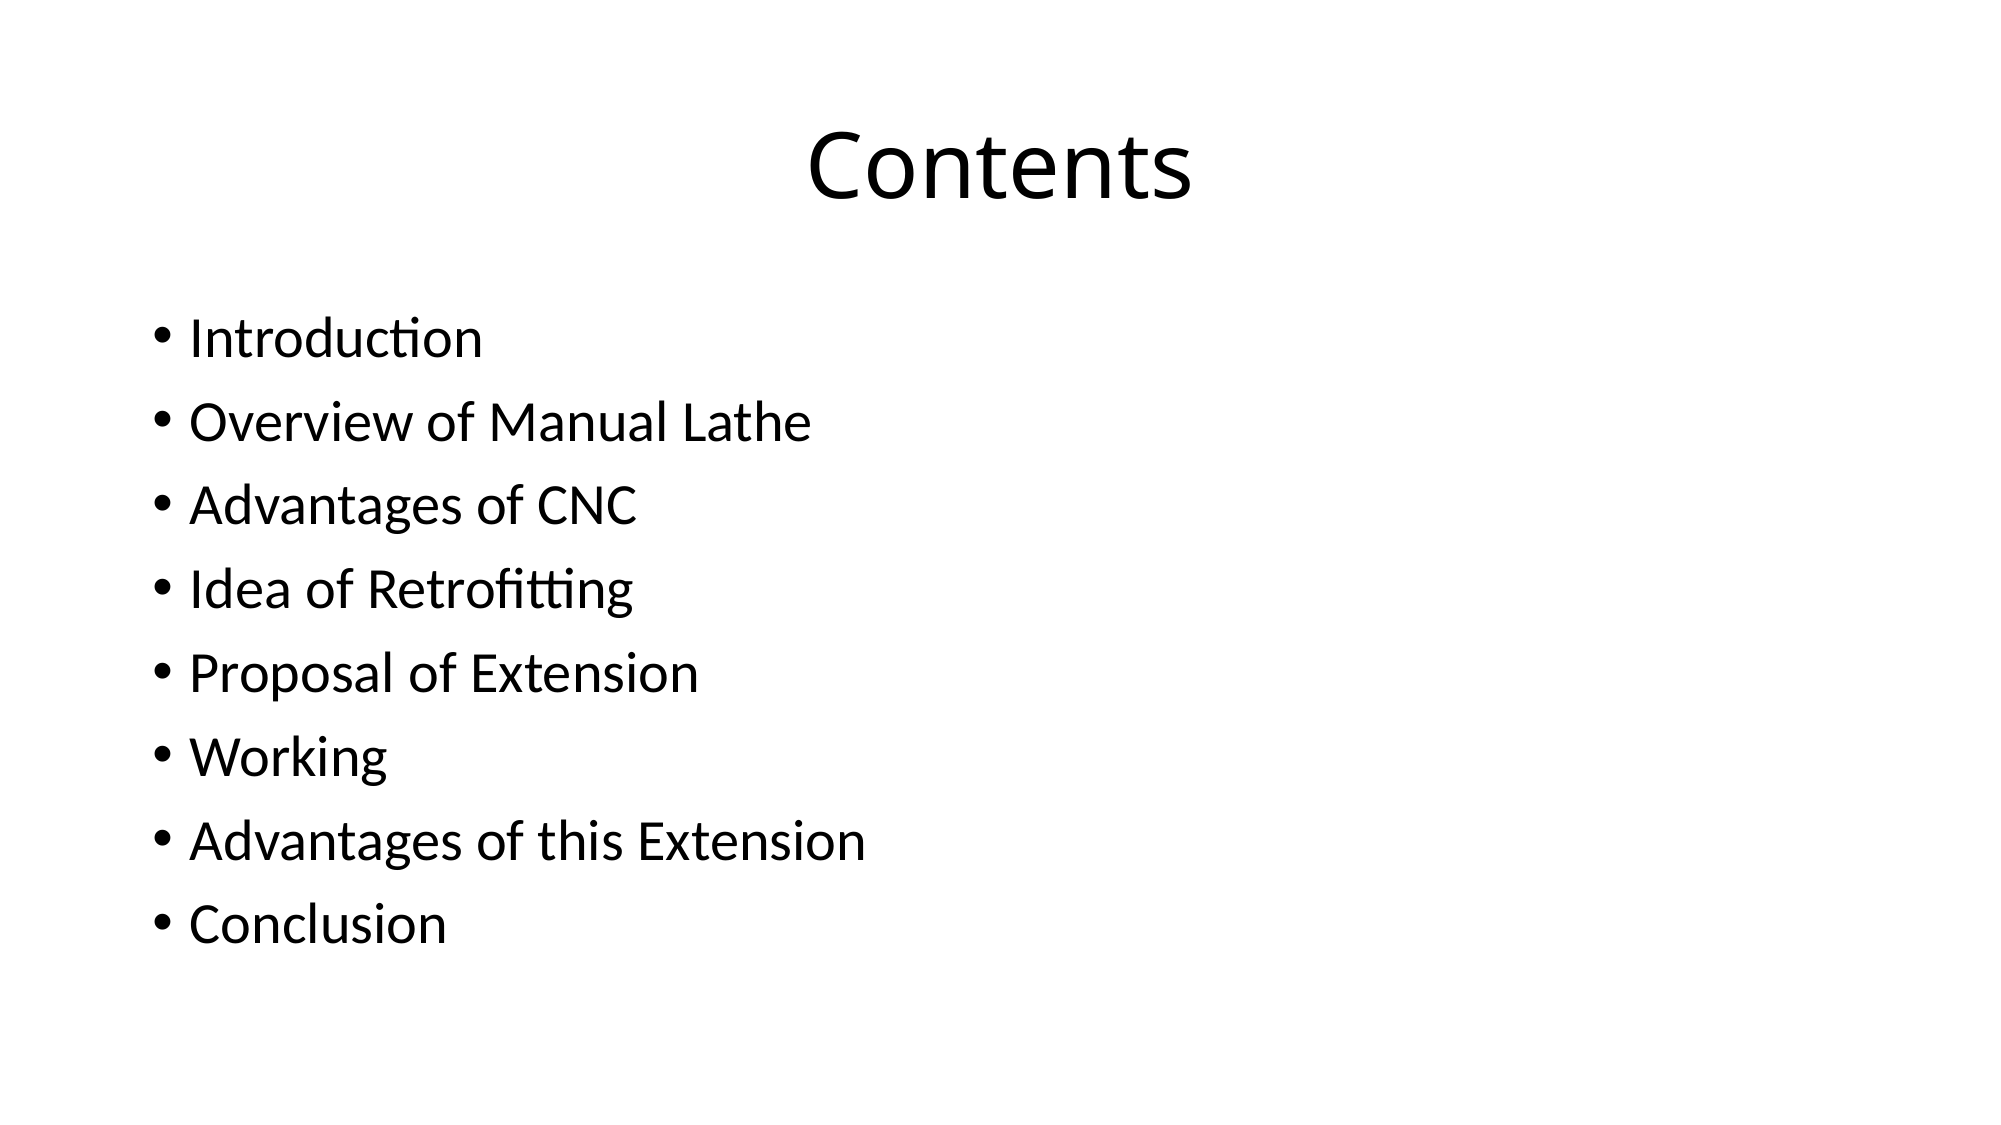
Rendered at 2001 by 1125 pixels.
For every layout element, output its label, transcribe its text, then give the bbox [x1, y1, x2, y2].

title Contents [137, 59, 1863, 278]
list Introduction Overview of Manual Lathe Advantages of CNC Idea of Retrofitting Proposal of Extension Working Advantages of this Extension Conclusion [137, 299, 1863, 1014]
